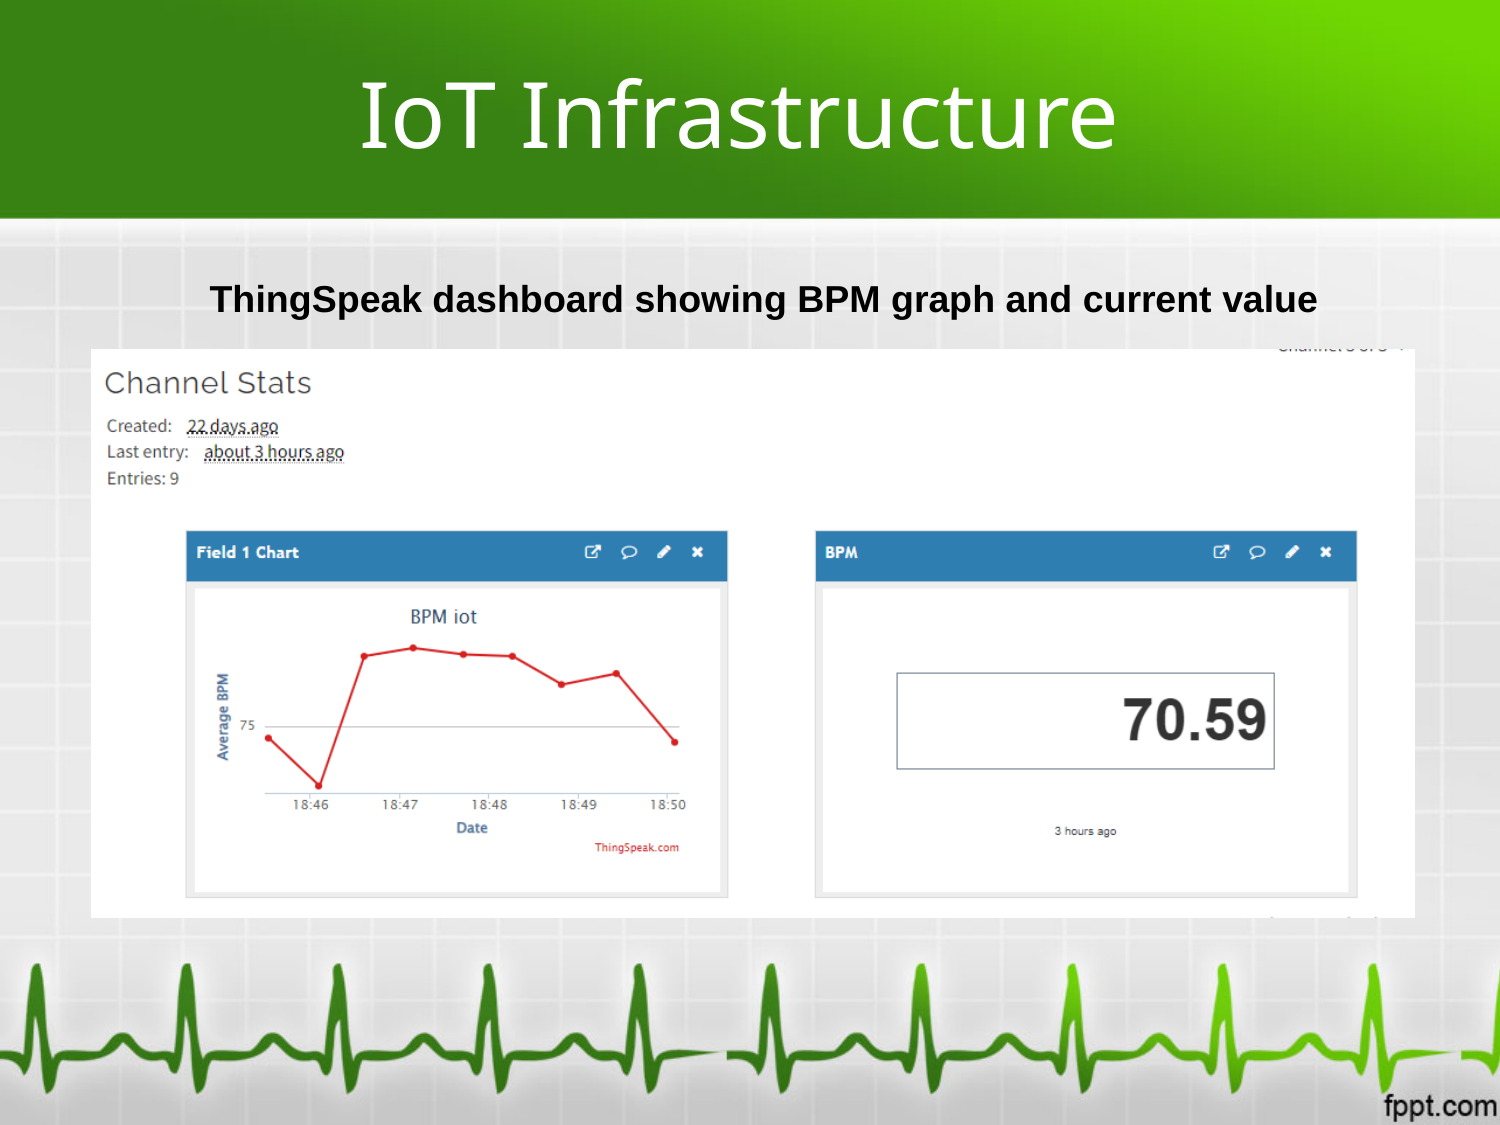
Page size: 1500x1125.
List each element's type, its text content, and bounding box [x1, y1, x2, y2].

title IoT Infrastructure [64, 31, 1415, 192]
picture [0, 0, 1500, 1125]
text_box ThingSpeak dashboard showing BPM graph and current value [194, 267, 1349, 327]
